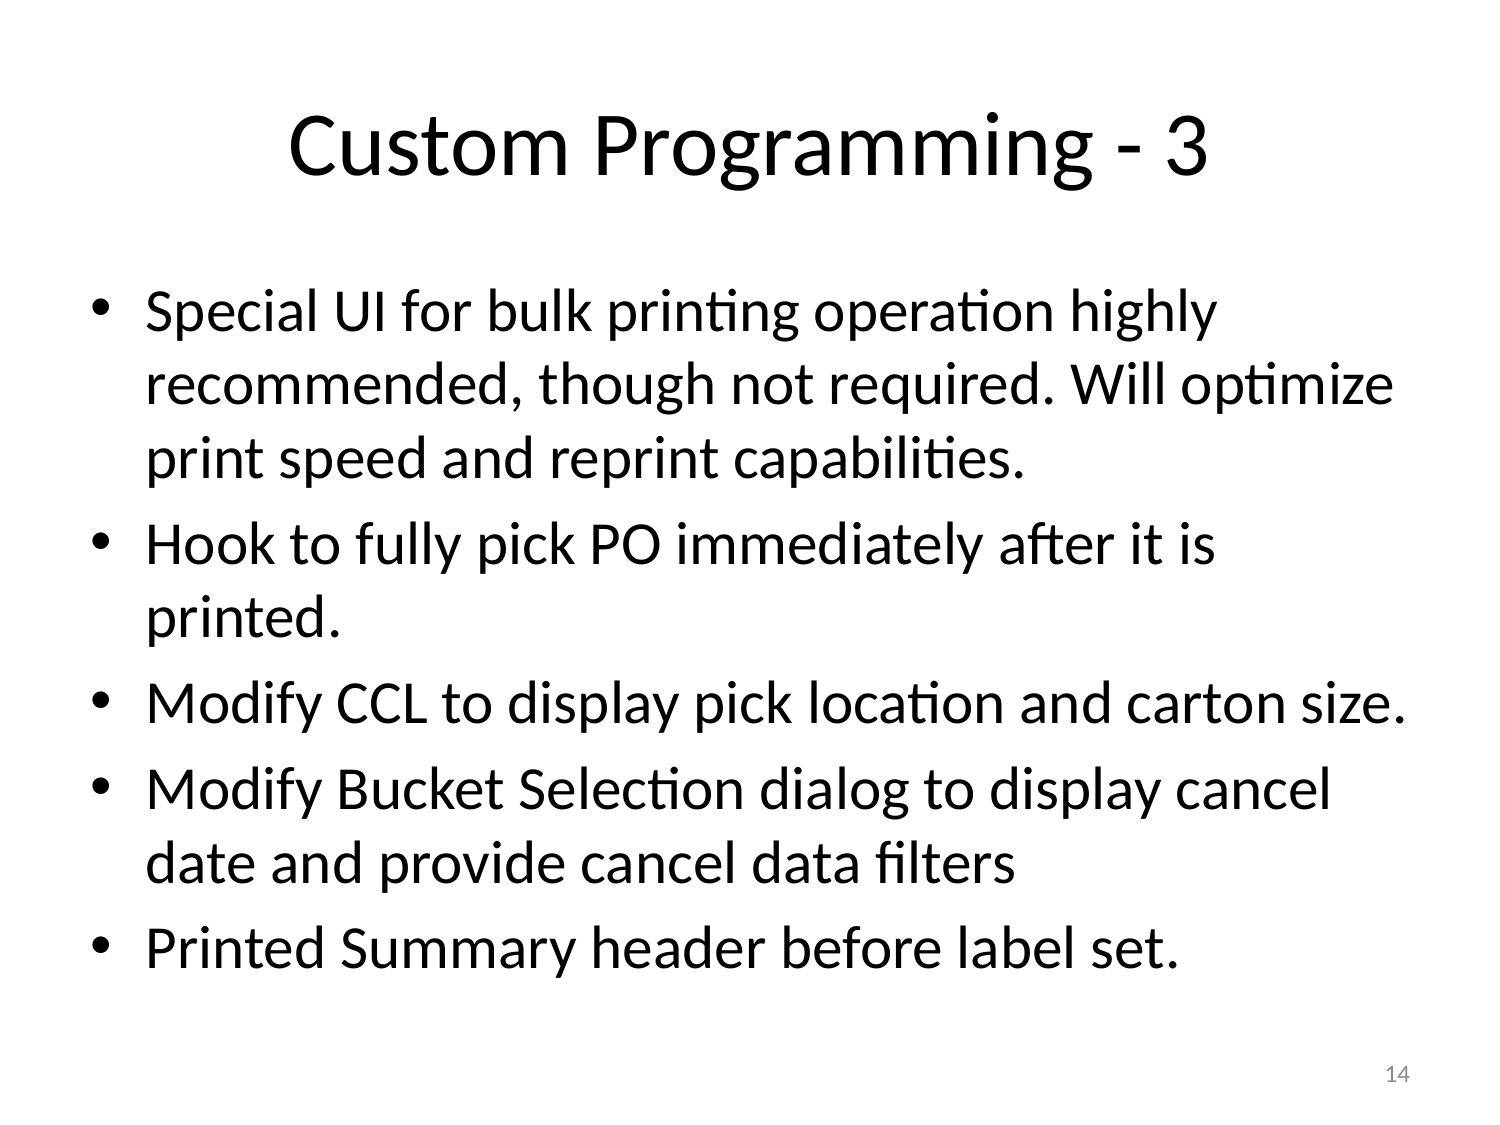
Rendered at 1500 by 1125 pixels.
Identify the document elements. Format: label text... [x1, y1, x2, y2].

title Custom Programming - 3 [75, 45, 1425, 233]
list Special UI for bulk printing operation highly recommended, though not required. Will optimize print speed and reprint capabilities. Hook to fully pick PO immediately after it is printed. Modify CCL to display pick location and carton size. Modify Bucket Selection dialog to display cancel date and provide cancel data filters Printed Summary header before label set. [75, 262, 1425, 1005]
slide_number 14 [1074, 1042, 1425, 1103]
